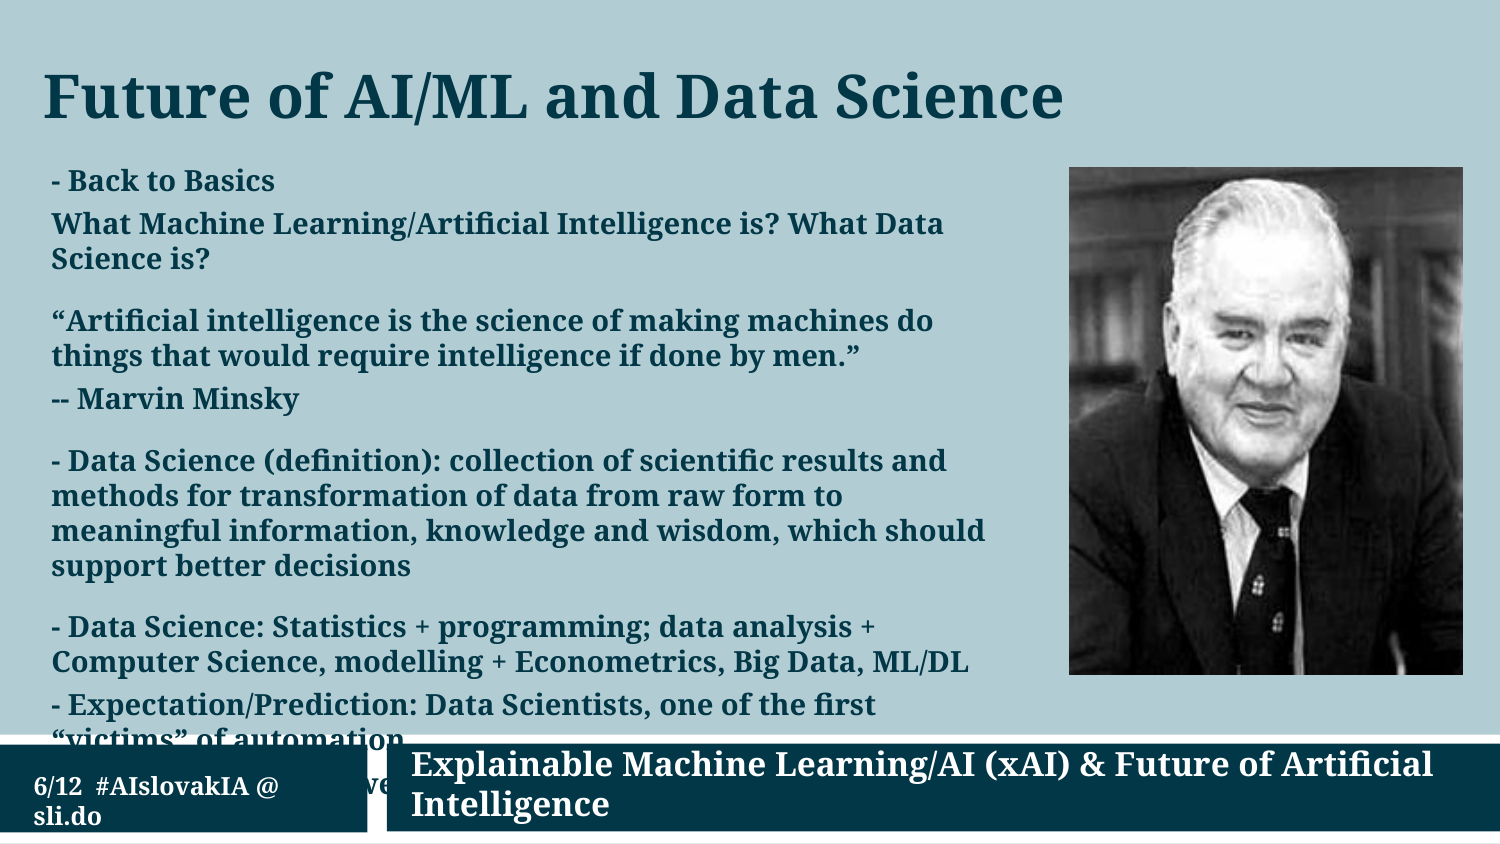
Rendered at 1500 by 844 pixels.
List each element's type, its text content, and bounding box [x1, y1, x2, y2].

text_box Future of AI/ML and Data Science [32, 33, 1475, 156]
picture [80, 808, 84, 824]
text_box - Back to Basics What Machine Learning/Artificial Intelligence is? What Data Science is? “Artificial intelligence is the science of making machines do things that would require intelligence if done by men.” -- Marvin Minsky - Data Science (definition): collection of scientific results and methods for transformation of data from raw form to meaningful information, knowledge and wisdom, which should support better decisions - Data Science: Statistics + programming; data analysis + Computer Science, modelling + Econometrics, Big Data, ML/DL - Expectation/Prediction: Data Scientists, one of the first “victims” of automation - Is Data Reality? Do we model reality? (noise/signal) [40, 156, 1024, 709]
picture [1068, 167, 1464, 676]
text_box Explainable Machine Learning/AI (xAI) & Future of Artificial Intelligence [400, 740, 1500, 826]
picture [72, 812, 78, 825]
picture [35, 812, 44, 824]
text_box [561, 421, 762, 484]
picture [96, 812, 100, 824]
text_box 6/12 #AIslovakIA @ sli.do [22, 764, 362, 808]
picture [89, 812, 93, 824]
